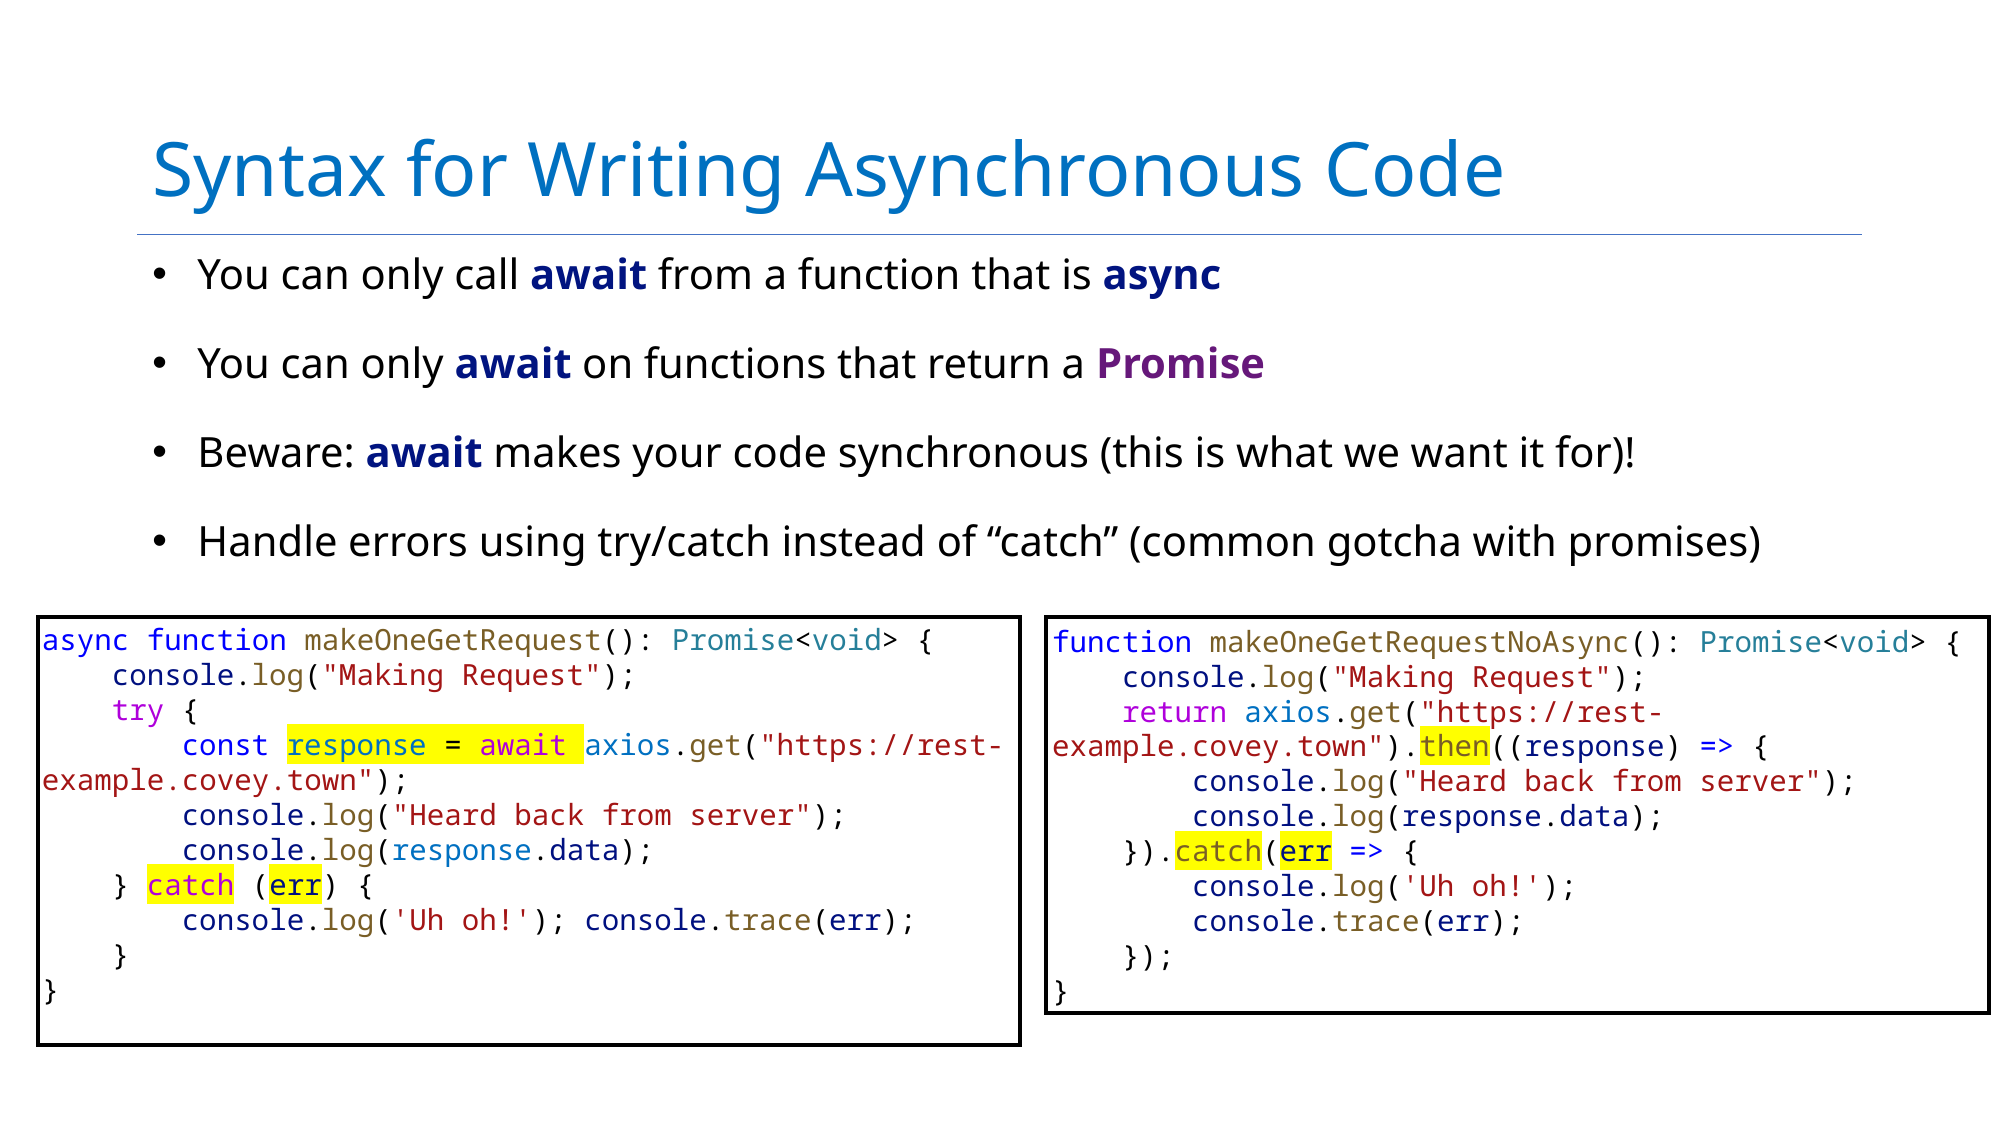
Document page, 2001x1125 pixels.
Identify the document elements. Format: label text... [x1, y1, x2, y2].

text_box function makeOneGetRequestNoAsync(): Promise<void> { console.log("Making Request"); return axios.get("https://rest-example.covey.town").then((response) => { console.log("Heard back from server"); console.log(response.data); }).catch(err => { console.log('Uh oh!'); console.trace(err); }); } [1046, 617, 1989, 1014]
title Syntax for Writing Asynchronous Code [137, 3, 1863, 221]
list You can only call await from a function that is async You can only await on functions that return a Promise Beware: await makes your code synchronous (this is what we want it for)! Handle errors using try/catch instead of “catch” (common gotcha with promises) [137, 246, 1881, 647]
text_box async function makeOneGetRequest(): Promise<void> { console.log("Making Request"); try { const response = await axios.get("https://rest-example.covey.town"); console.log("Heard back from server"); console.log(response.data); } catch (err) { console.log('Uh oh!'); console.trace(err); } } [37, 617, 1021, 1045]
